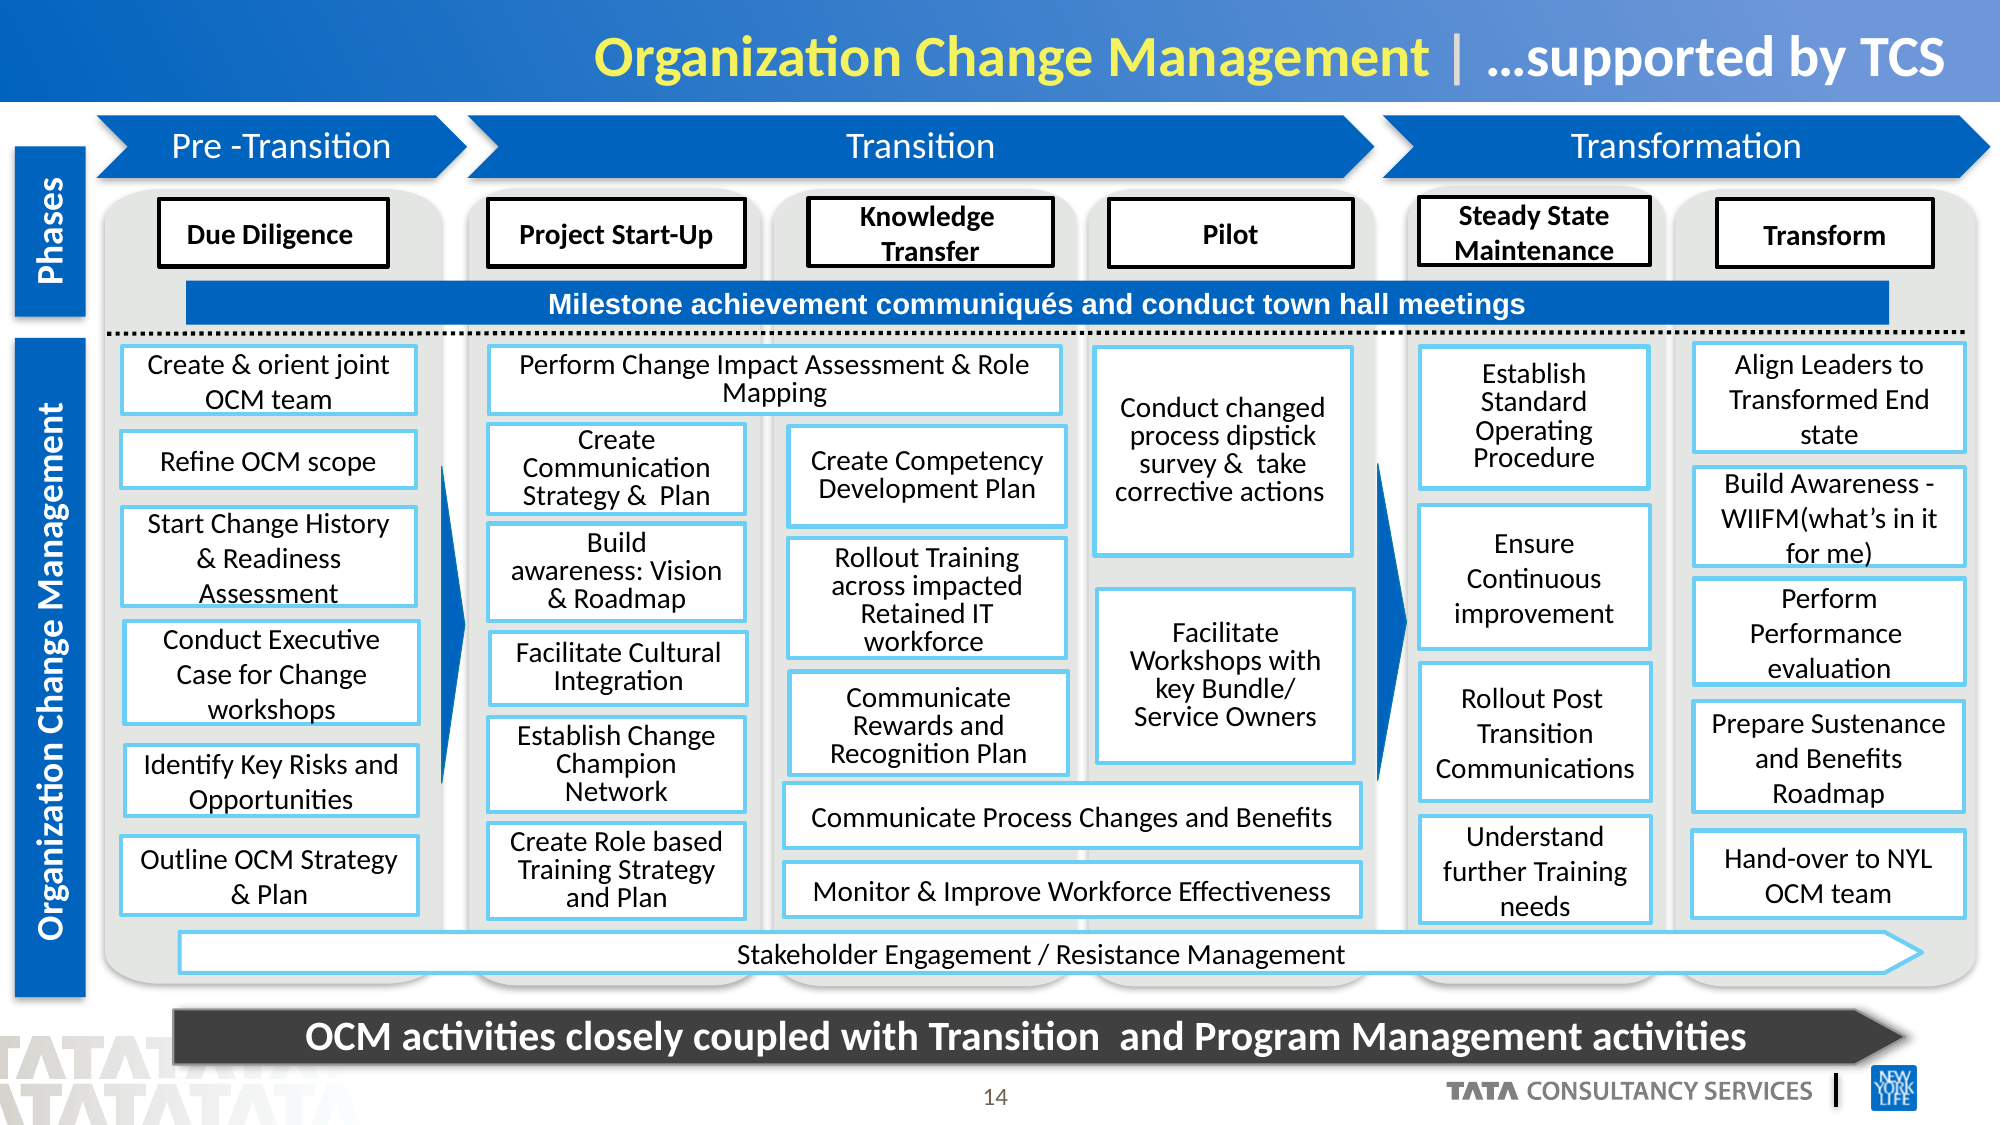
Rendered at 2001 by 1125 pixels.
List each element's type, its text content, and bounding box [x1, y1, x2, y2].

text_box Phases [14, 146, 86, 317]
text_box Knowledge Transfer [806, 196, 1055, 268]
text_box Communicate Process Changes and Benefits [782, 781, 1363, 850]
text_box [1407, 186, 1665, 280]
text_box Milestone achievement communiqués and conduct town hall meetings [186, 280, 1890, 325]
text_box [773, 188, 1077, 280]
text_box Perform Change Impact Assessment & Role Mapping [487, 344, 1063, 416]
text_box Build Awareness -WIIFM(what’s in it for me) [1692, 465, 1967, 568]
text_box OCM activities closely coupled with Transition and Program Management activities [173, 1009, 1906, 1065]
text_box [1675, 189, 1976, 987]
text_box [481, 975, 748, 986]
text_box Monitor & Improve Workforce Effectiveness [782, 860, 1363, 919]
text_box Facilitate Cultural Integration [488, 630, 749, 707]
text_box [1377, 463, 1407, 781]
text_box Build awareness: Vision & Roadmap [486, 521, 747, 623]
text_box Stakeholder Engagement / Resistance Management [177, 929, 1925, 975]
text_box Hand-over to NYL OCM team [1690, 828, 1967, 920]
text_box Align Leaders to Transformed End state [1692, 341, 1967, 454]
text_box Due Diligence [157, 197, 390, 269]
text_box [441, 466, 465, 784]
text_box [1421, 975, 1652, 984]
text_box Create Communication Strategy & Plan [486, 422, 747, 516]
text_box [1088, 325, 1374, 929]
text_box Project Start-Up [486, 197, 747, 269]
text_box Pilot [1107, 197, 1355, 269]
text_box [469, 325, 761, 929]
text_box Transition [467, 115, 1375, 178]
text_box [1407, 325, 1665, 929]
text_box Pre -Transition [96, 115, 468, 178]
text_box [1099, 975, 1363, 987]
text_box Perform Performance evaluation [1692, 576, 1967, 687]
text_box Steady State Maintenance [1417, 195, 1652, 267]
text_box Identify Key Risks and Opportunities [123, 743, 420, 818]
text_box Facilitate Workshops with key Bundle/ Service Owners [1095, 587, 1356, 765]
text_box Create & orient joint OCM team [120, 344, 418, 416]
text_box Prepare Sustenance and Benefits Roadmap [1691, 699, 1966, 814]
text_box Start Change History & Readiness Assessment [120, 505, 418, 608]
text_box Organization Change Management [14, 337, 86, 998]
text_box [1088, 189, 1374, 280]
text_box Conduct Executive Case for Change workshops [122, 619, 421, 726]
text_box Rollout Post Transition Communications [1418, 661, 1653, 803]
text_box Understand further Training needs [1418, 814, 1653, 925]
text_box [773, 325, 1077, 929]
text_box Ensure Continuous improvement [1417, 503, 1652, 651]
text_box Create Role based Training Strategy and Plan [486, 821, 747, 921]
text_box Establish Standard Operating Procedure [1418, 344, 1651, 491]
text_box Establish Change Champion Network [486, 715, 747, 814]
text_box Transformation [1382, 115, 1991, 178]
picture [1871, 1065, 1917, 1111]
text_box [105, 189, 442, 984]
text_box Outline OCM Strategy & Plan [119, 834, 420, 917]
text_box Conduct changed process dipstick survey & take corrective actions [1092, 345, 1354, 558]
text_box Refine OCM scope [119, 429, 418, 490]
text_box Transform [1715, 197, 1935, 269]
title Organization Change Management | …supported by TCS [261, 0, 1962, 106]
text_box Create Competency Development Plan [786, 424, 1068, 529]
text_box [469, 188, 761, 280]
text_box [785, 975, 1064, 987]
text_box Communicate Rewards and Recognition Plan [787, 669, 1070, 777]
text_box Rollout Training across impacted Retained IT workforce [786, 536, 1068, 660]
